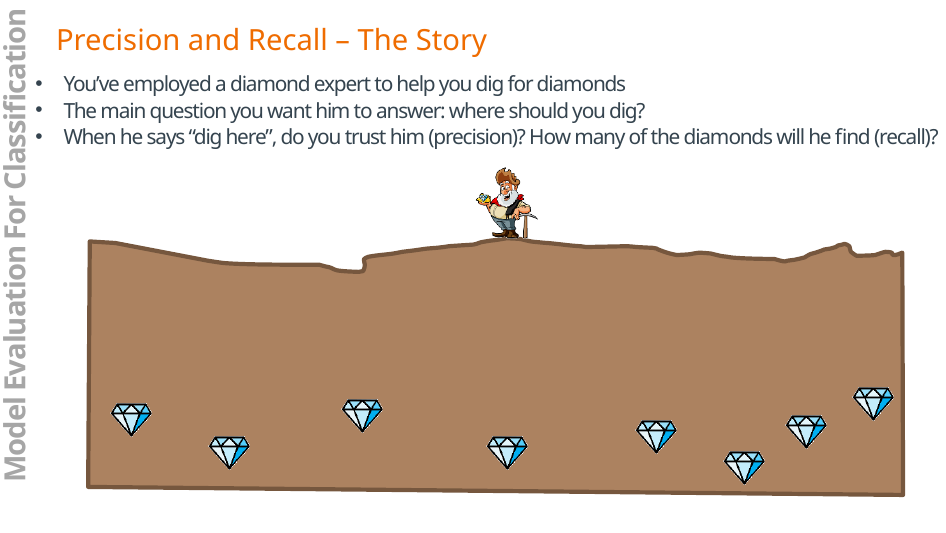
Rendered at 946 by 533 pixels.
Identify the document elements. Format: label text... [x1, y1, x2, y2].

text_box Model Evaluation For Classification [0, 8, 32, 485]
picture [852, 386, 894, 421]
picture [207, 436, 250, 471]
text_box [86, 239, 906, 498]
picture [722, 451, 765, 485]
picture [785, 415, 827, 450]
picture [635, 419, 677, 454]
picture [475, 167, 539, 239]
picture [110, 403, 152, 437]
picture [341, 399, 384, 433]
text_box You’ve employed a diamond expert to help you dig for diamonds The main question you want him to answer: where should you dig? When he says “dig here”, do you trust him (precision)? How many of the diamonds will he find (recall)? [33, 68, 946, 150]
picture [486, 436, 528, 471]
text_box Precision and Recall – The Story [54, 18, 923, 57]
